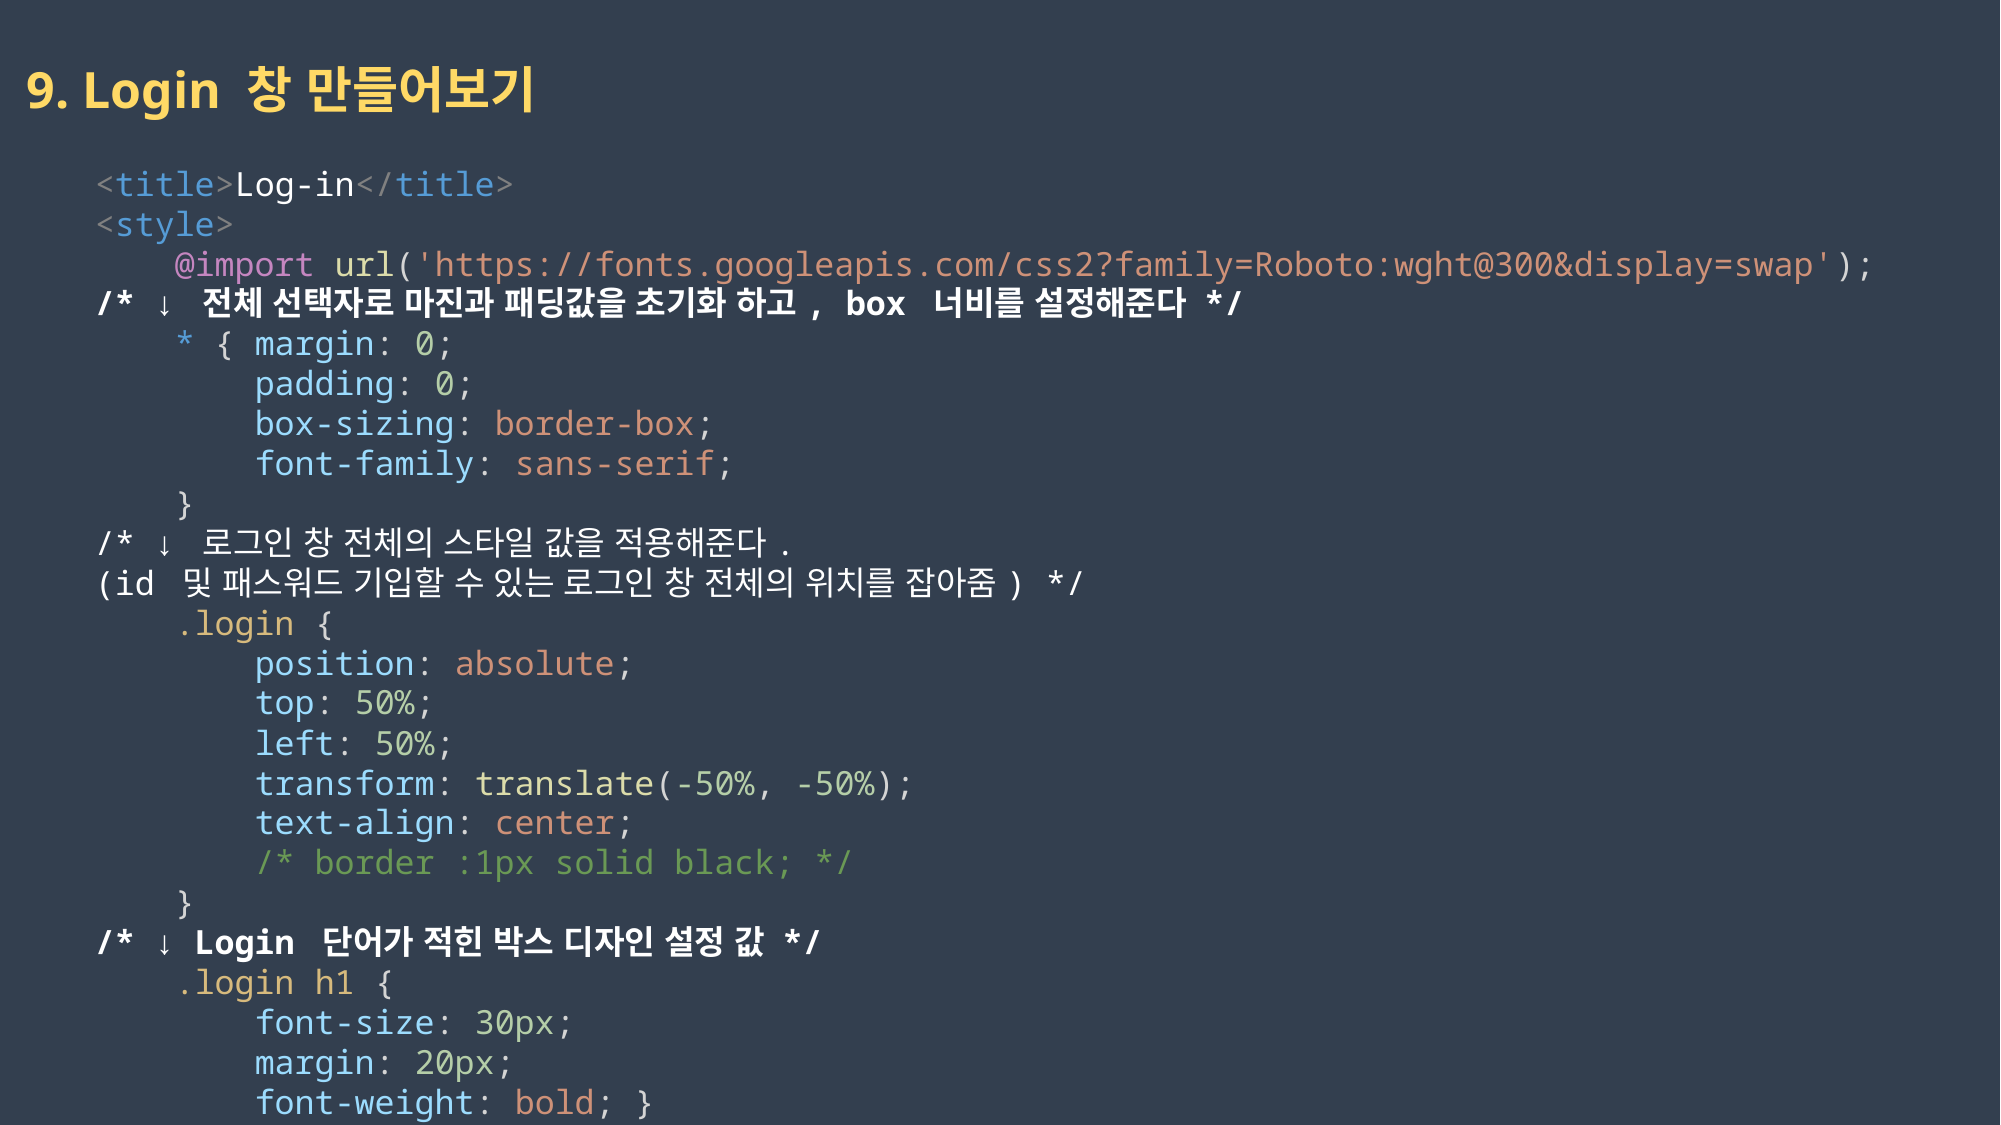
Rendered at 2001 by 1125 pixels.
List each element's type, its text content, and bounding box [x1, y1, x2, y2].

text_box [0, 0, 2000, 155]
text_box 9. Login 창 만들어보기 [11, 50, 1920, 126]
text_box <title>Log-in</title> <style> @import url('https://fonts.googleapis.com/css2?family=Roboto:wght@300&display=swap'); /* ↓ 전체 선택자로 마진과 패딩값을 초기화 하고, box 너비를 설정해준다 */ * { margin: 0; padding: 0; box-sizing: border-box; font-family: sans-serif; } /* ↓ 로그인 창 전체의 스타일 값을 적용해준다. (id 및 패스워드 기입할 수 있는 로그인 창 전체의 위치를 잡아줌) */ .login { position: absolute; top: 50%; left: 50%; transform: translate(-50%, -50%); text-align: center; /* border :1px solid black; */ } /* ↓ Login 단어가 적힌 박스 디자인 설정 값 */ .login h1 { font-size: 30px; margin: 20px; font-weight: bold; } [0, 155, 2000, 1125]
